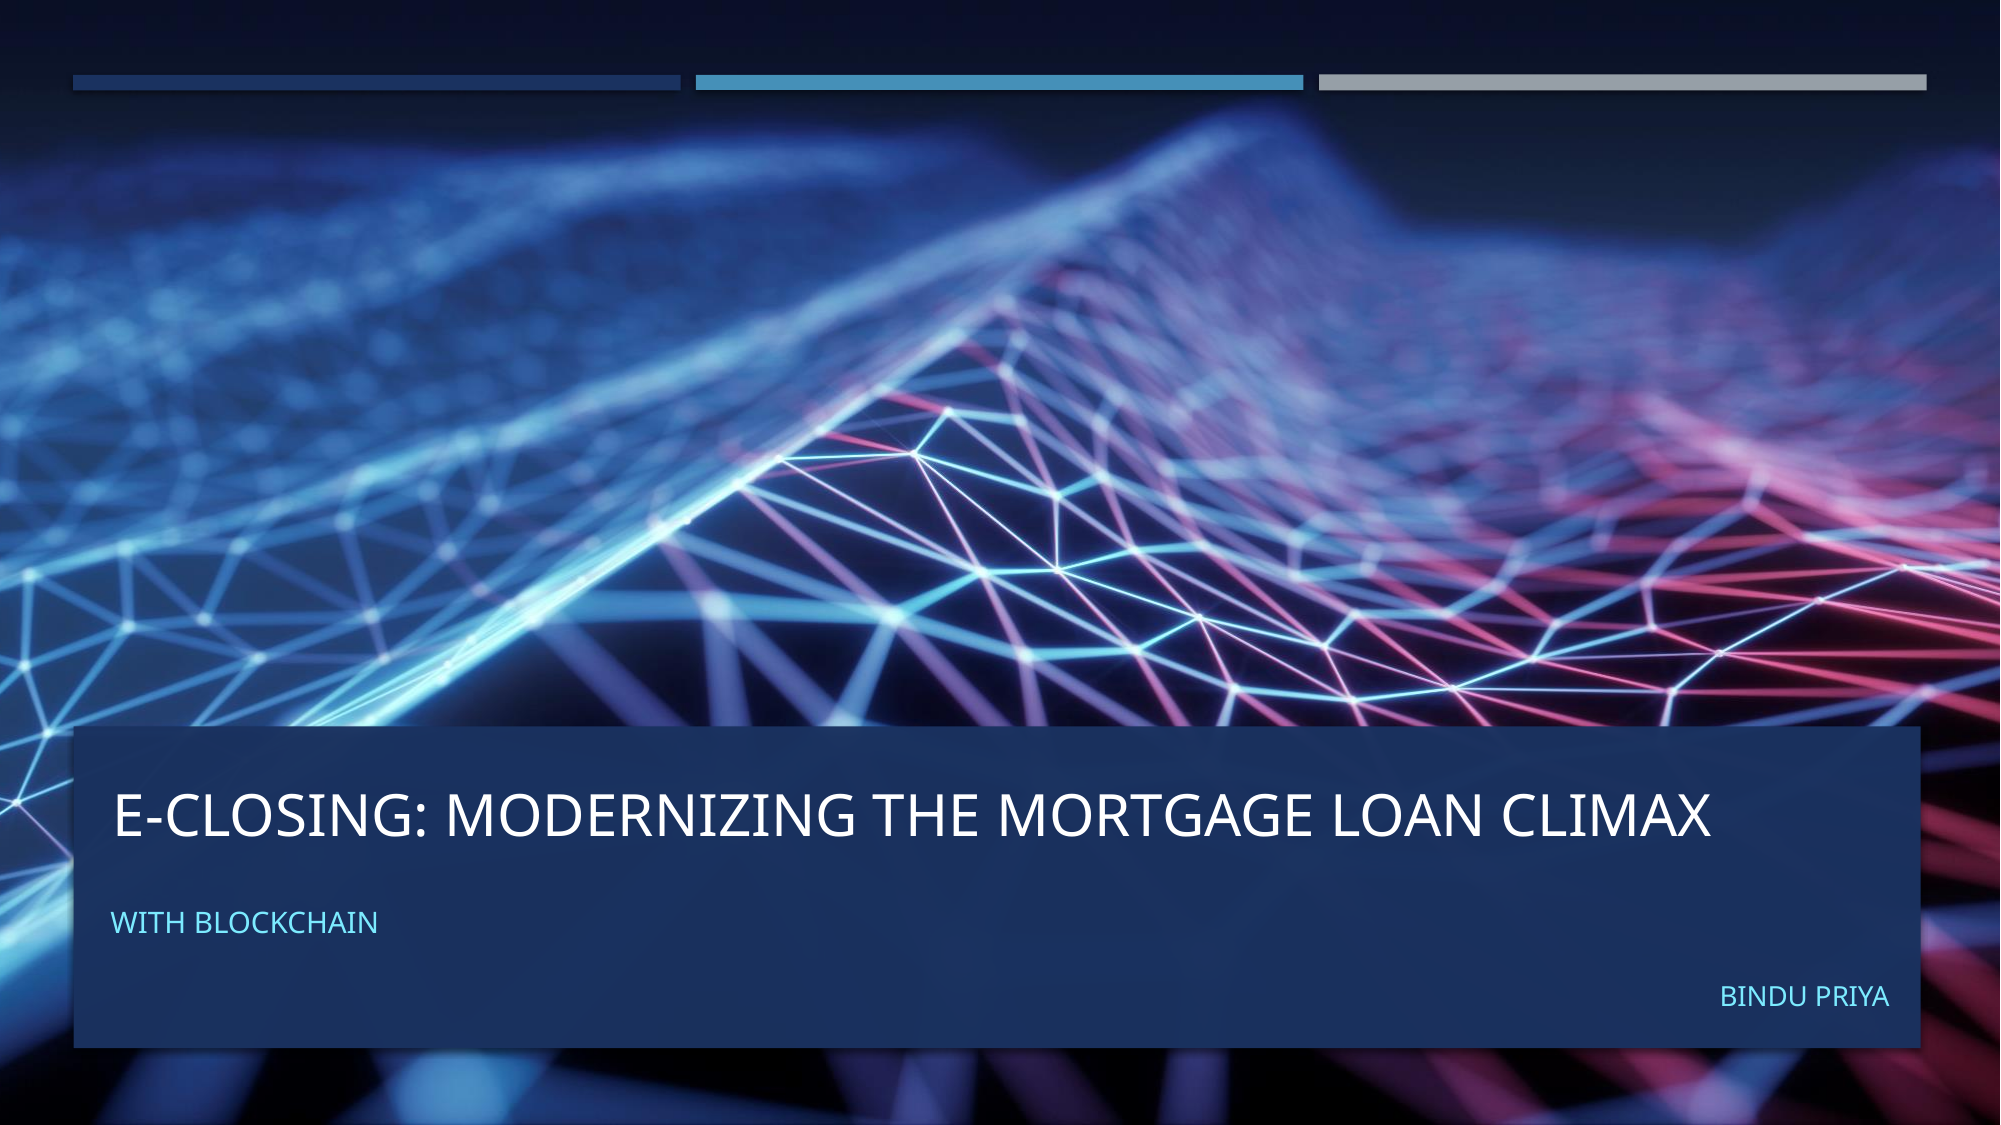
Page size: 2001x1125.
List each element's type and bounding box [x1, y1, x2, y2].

text_box [72, 73, 1928, 92]
picture [0, 0, 2000, 1125]
